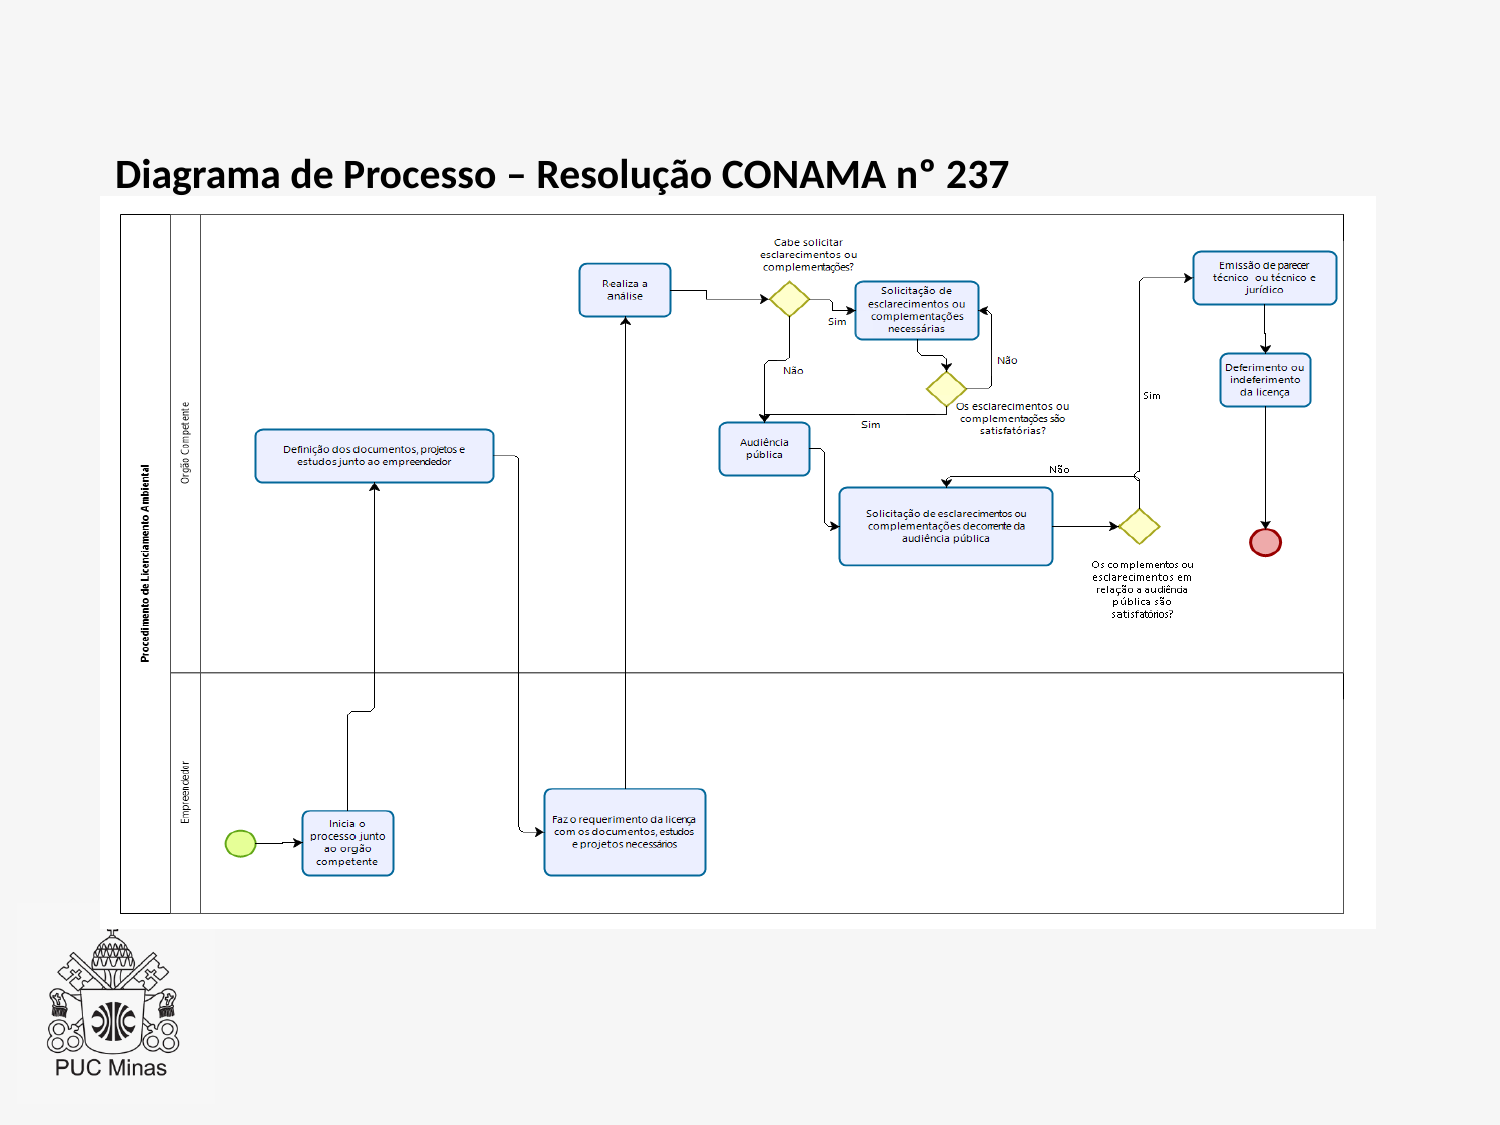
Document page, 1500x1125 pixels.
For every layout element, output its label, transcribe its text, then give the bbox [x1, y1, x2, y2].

text_box Diagrama de Processo – Resolução CONAMA nº 237 [100, 78, 1445, 266]
picture [17, 196, 1377, 1104]
